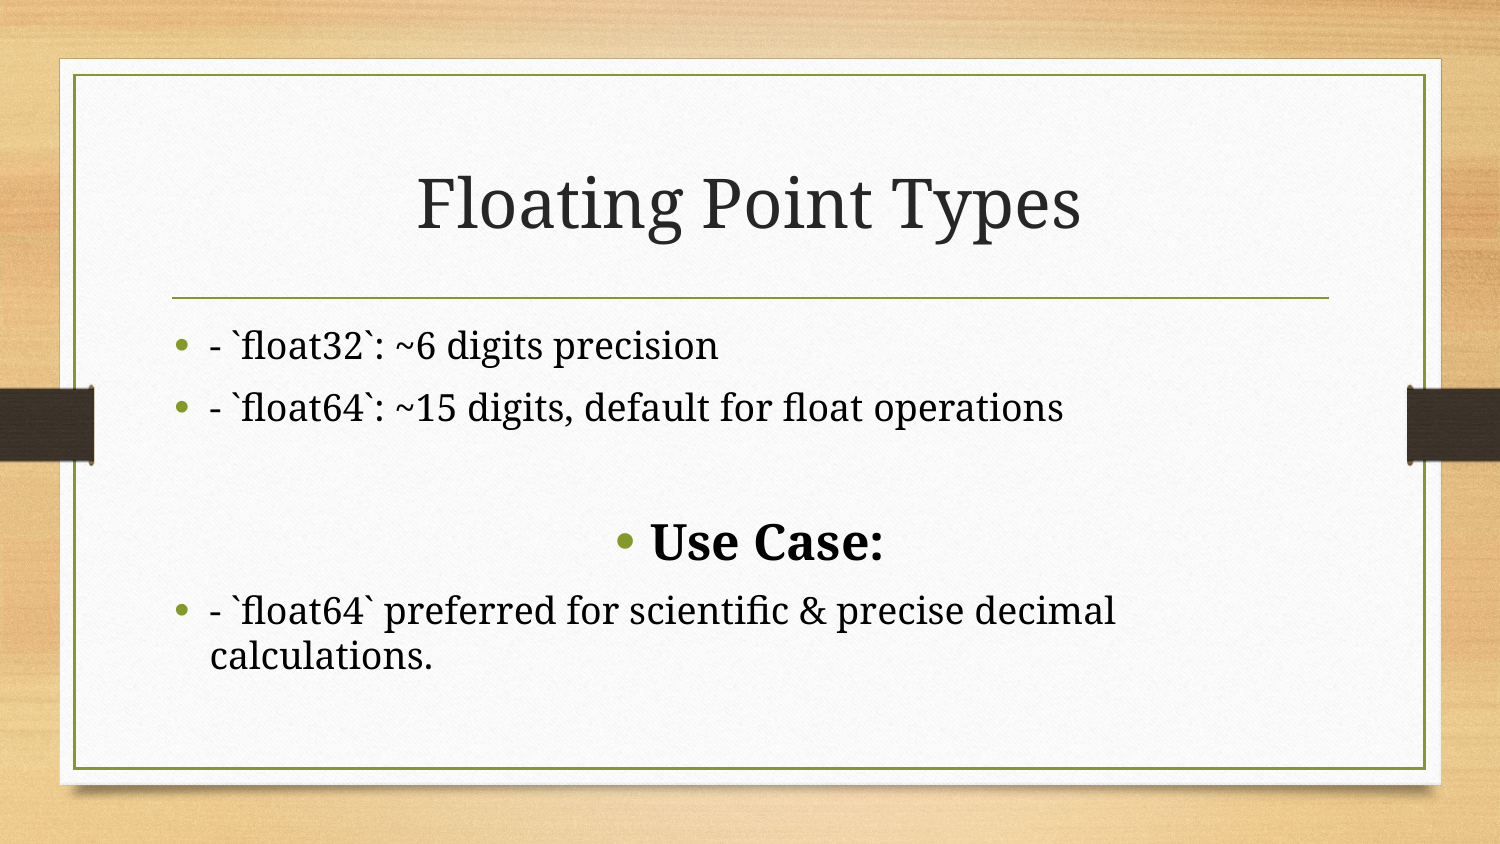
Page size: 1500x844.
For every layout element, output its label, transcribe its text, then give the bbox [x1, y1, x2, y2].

picture [0, 0, 1500, 844]
title Floating Point Types [159, 120, 1341, 282]
list - `float32`: ~6 digits precision - `float64`: ~15 digits, default for float operations Use Case: - `float64` preferred for scientific & precise decimal calculations. [159, 314, 1341, 723]
